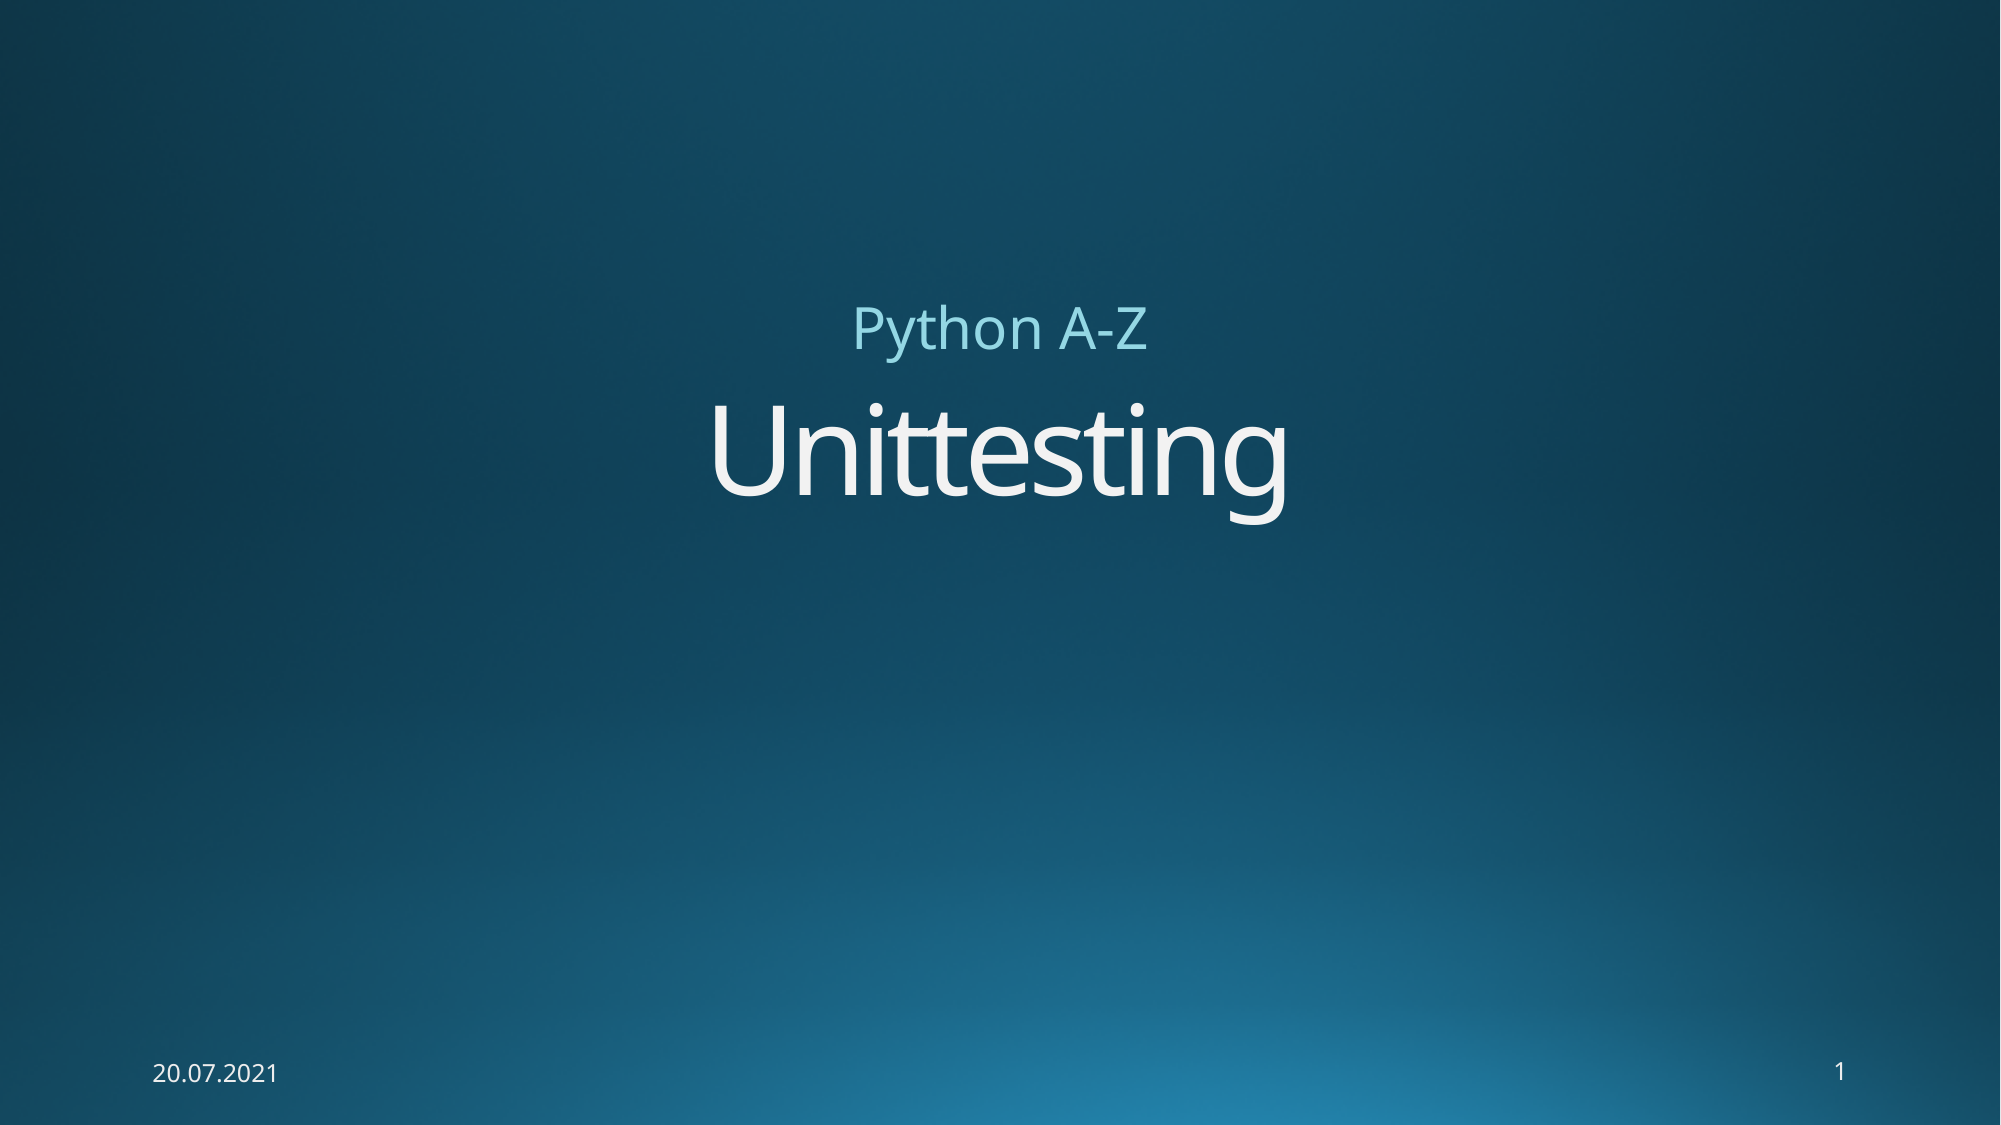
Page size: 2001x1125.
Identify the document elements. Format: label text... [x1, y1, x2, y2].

picture [0, 0, 2001, 1125]
title Unittesting [249, 379, 1750, 650]
subtitle Python A-Z [249, 245, 1750, 370]
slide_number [137, 1042, 588, 1103]
slide_number 1 [1412, 1042, 1863, 1103]
